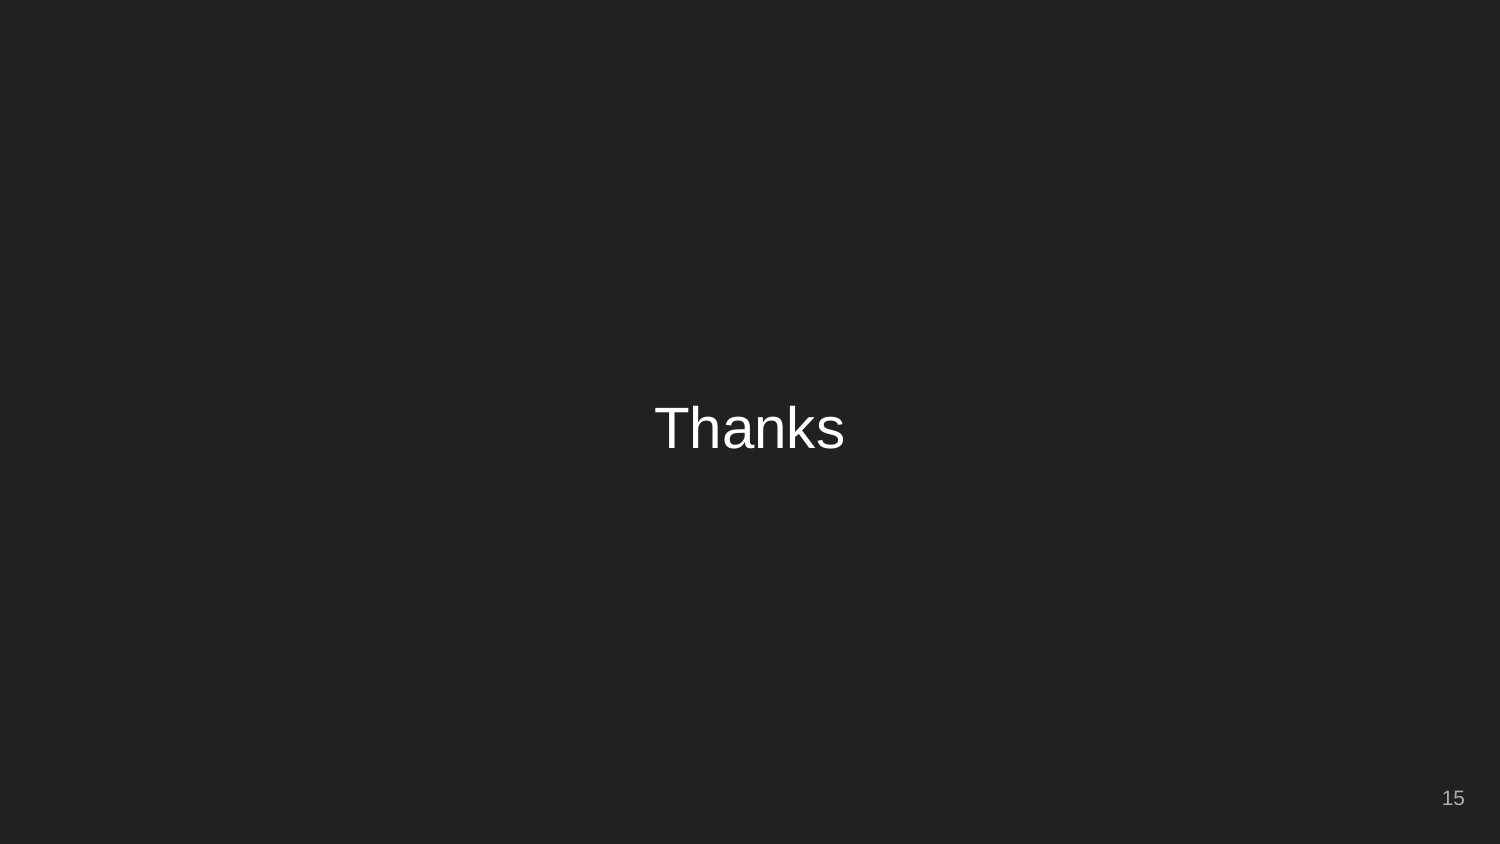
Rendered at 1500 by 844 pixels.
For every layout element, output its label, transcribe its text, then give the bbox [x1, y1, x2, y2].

slide_number ‹#› [1389, 764, 1480, 830]
title Thanks [51, 374, 1449, 469]
